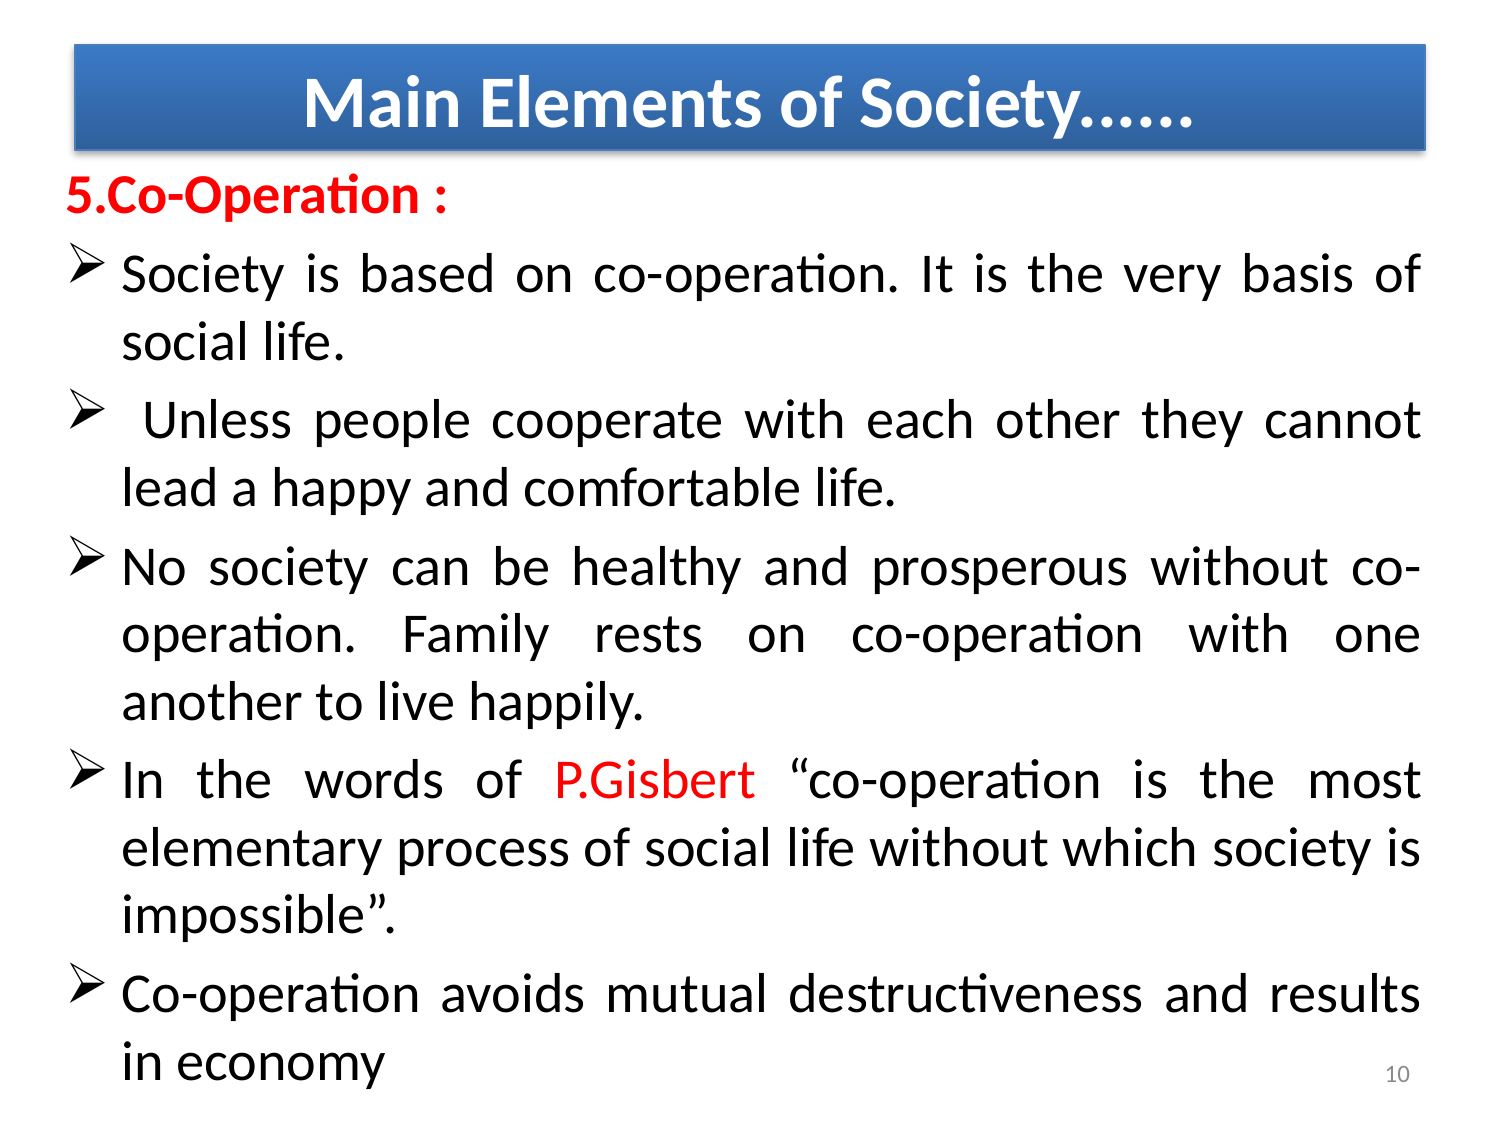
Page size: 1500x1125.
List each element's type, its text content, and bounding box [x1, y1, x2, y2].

slide_number 10 [1074, 1042, 1425, 1103]
list 5.Co-Operation : Society is based on co-operation. It is the very basis of social life. Unless people co­operate with each other they cannot lead a happy and comfortable life. No society can be healthy and prosperous without co-operation. Family rests on co-operation with one another to live happily. In the words of P.Gisbert “co-operation is the most elementary process of social life without which society is impossible”. Co-operation avoids mutual destructiveness and results in economy [50, 149, 1438, 1075]
title Main Elements of Society...... [74, 44, 1426, 149]
